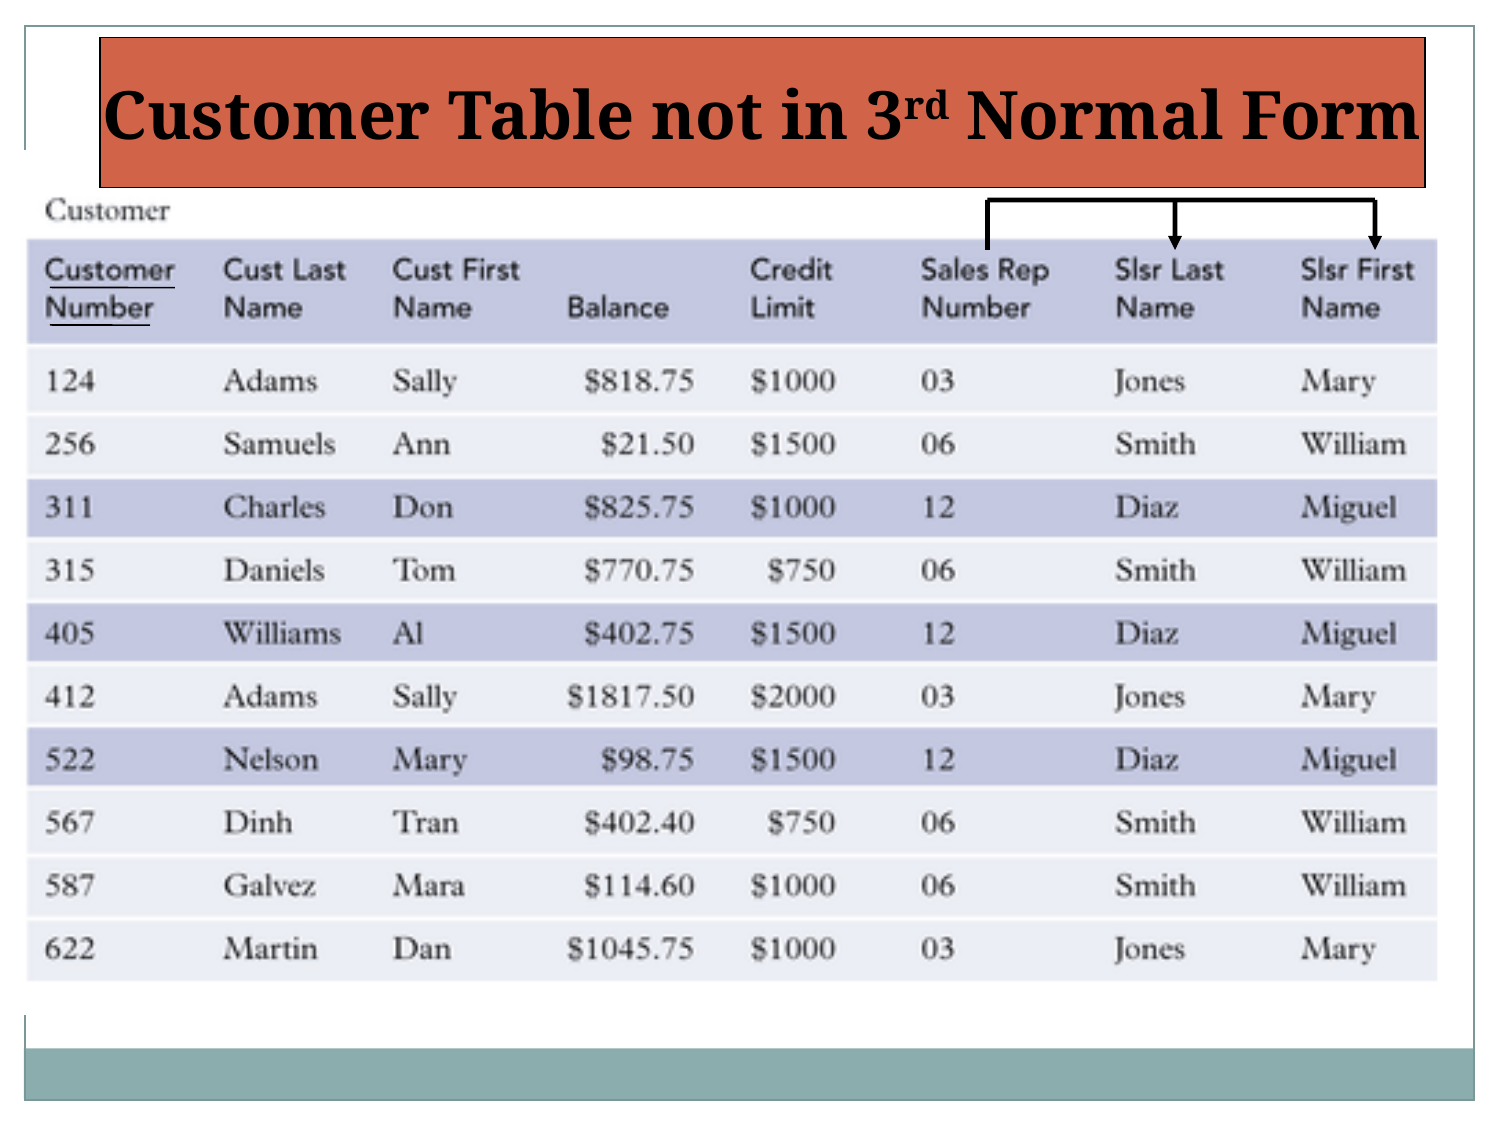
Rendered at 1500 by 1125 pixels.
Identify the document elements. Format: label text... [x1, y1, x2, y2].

picture [0, 149, 1438, 1016]
text_box Customer Table not in 3rd Normal Form [99, 37, 1425, 147]
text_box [987, 199, 1376, 251]
